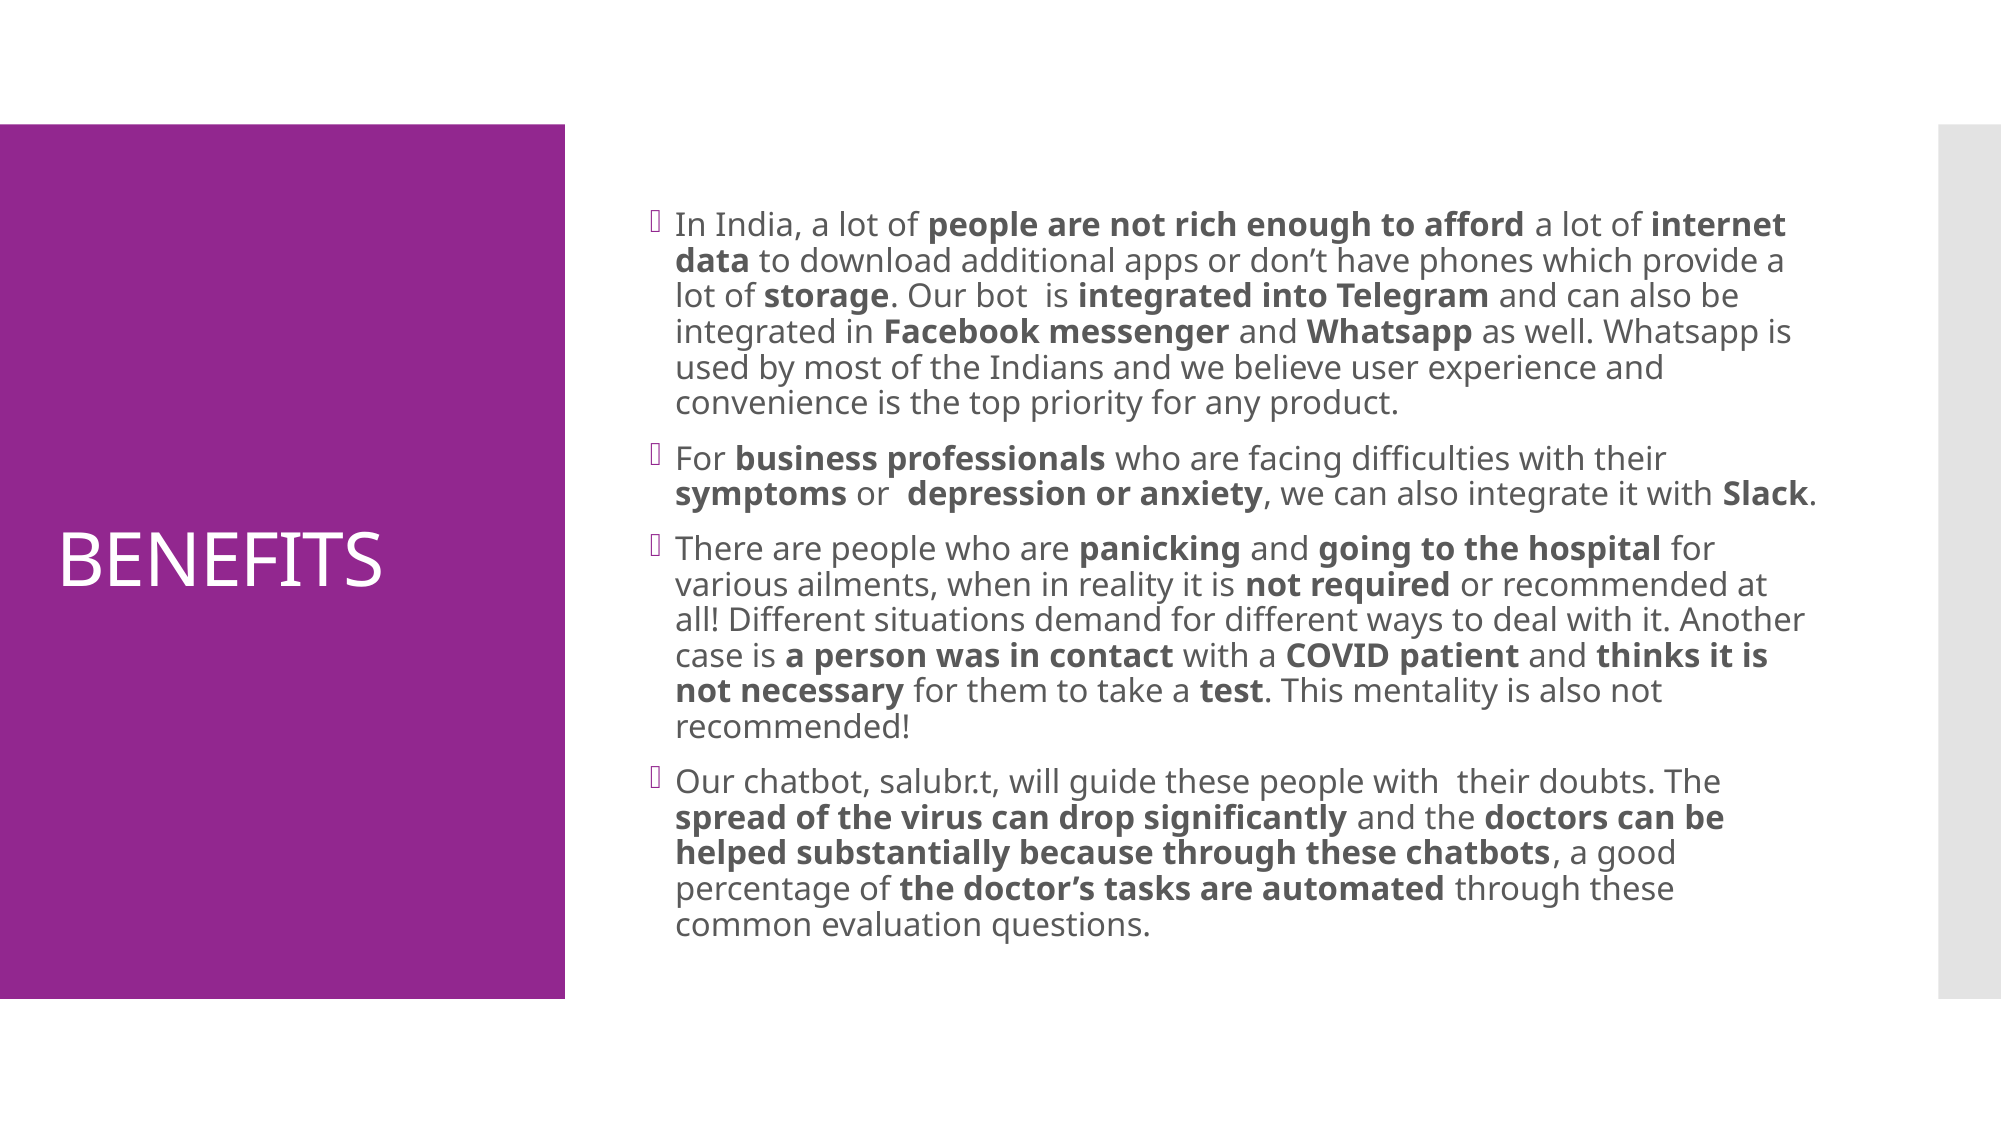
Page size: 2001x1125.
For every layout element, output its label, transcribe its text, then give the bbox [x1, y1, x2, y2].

title BENEFITS [41, 184, 525, 940]
list In India, a lot of people are not rich enough to afford a lot of internet data to download additional apps or don’t have phones which provide a lot of storage. Our bot is integrated into Telegram and can also be integrated in Facebook messenger and Whatsapp as well. Whatsapp is used by most of the Indians and we believe user experience and convenience is the top priority for any product. For business professionals who are facing difficulties with their symptoms or depression or anxiety, we can also integrate it with Slack. There are people who are panicking and going to the hospital for various ailments, when in reality it is not required or recommended at all! Different situations demand for different ways to deal with it. Another case is a person was in contact with a COVID patient and thinks it is not necessary for them to take a test. This mentality is also not recommended! Our chatbot, salubr.t, will guide these people with their doubts. The spread of the virus can drop significantly and the doctors can be helped substantially because through these chatbots, a good percentage of the doctor’s tasks are automated through these common evaluation questions. [634, 141, 1835, 982]
